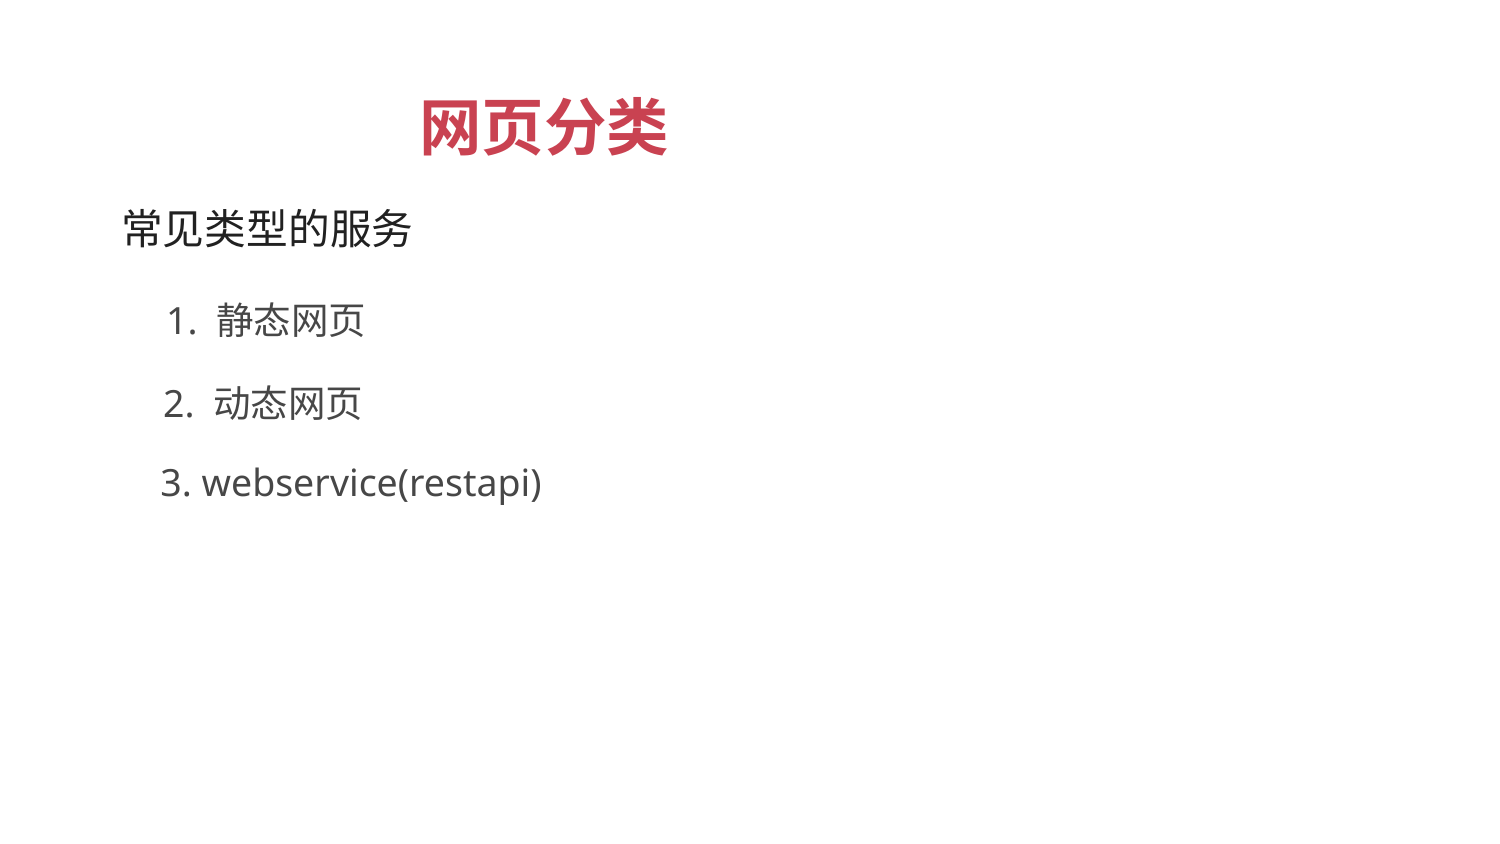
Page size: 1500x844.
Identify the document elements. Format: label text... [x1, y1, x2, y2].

text_box 1. 静态网页 [75, 289, 1426, 350]
text_box 网页分类 [404, 80, 685, 171]
text_box 3. webservice(restapi) [70, 451, 1421, 512]
text_box 2. 动态网页 [73, 372, 1424, 432]
list 常见类型的服务 [84, 184, 1436, 269]
